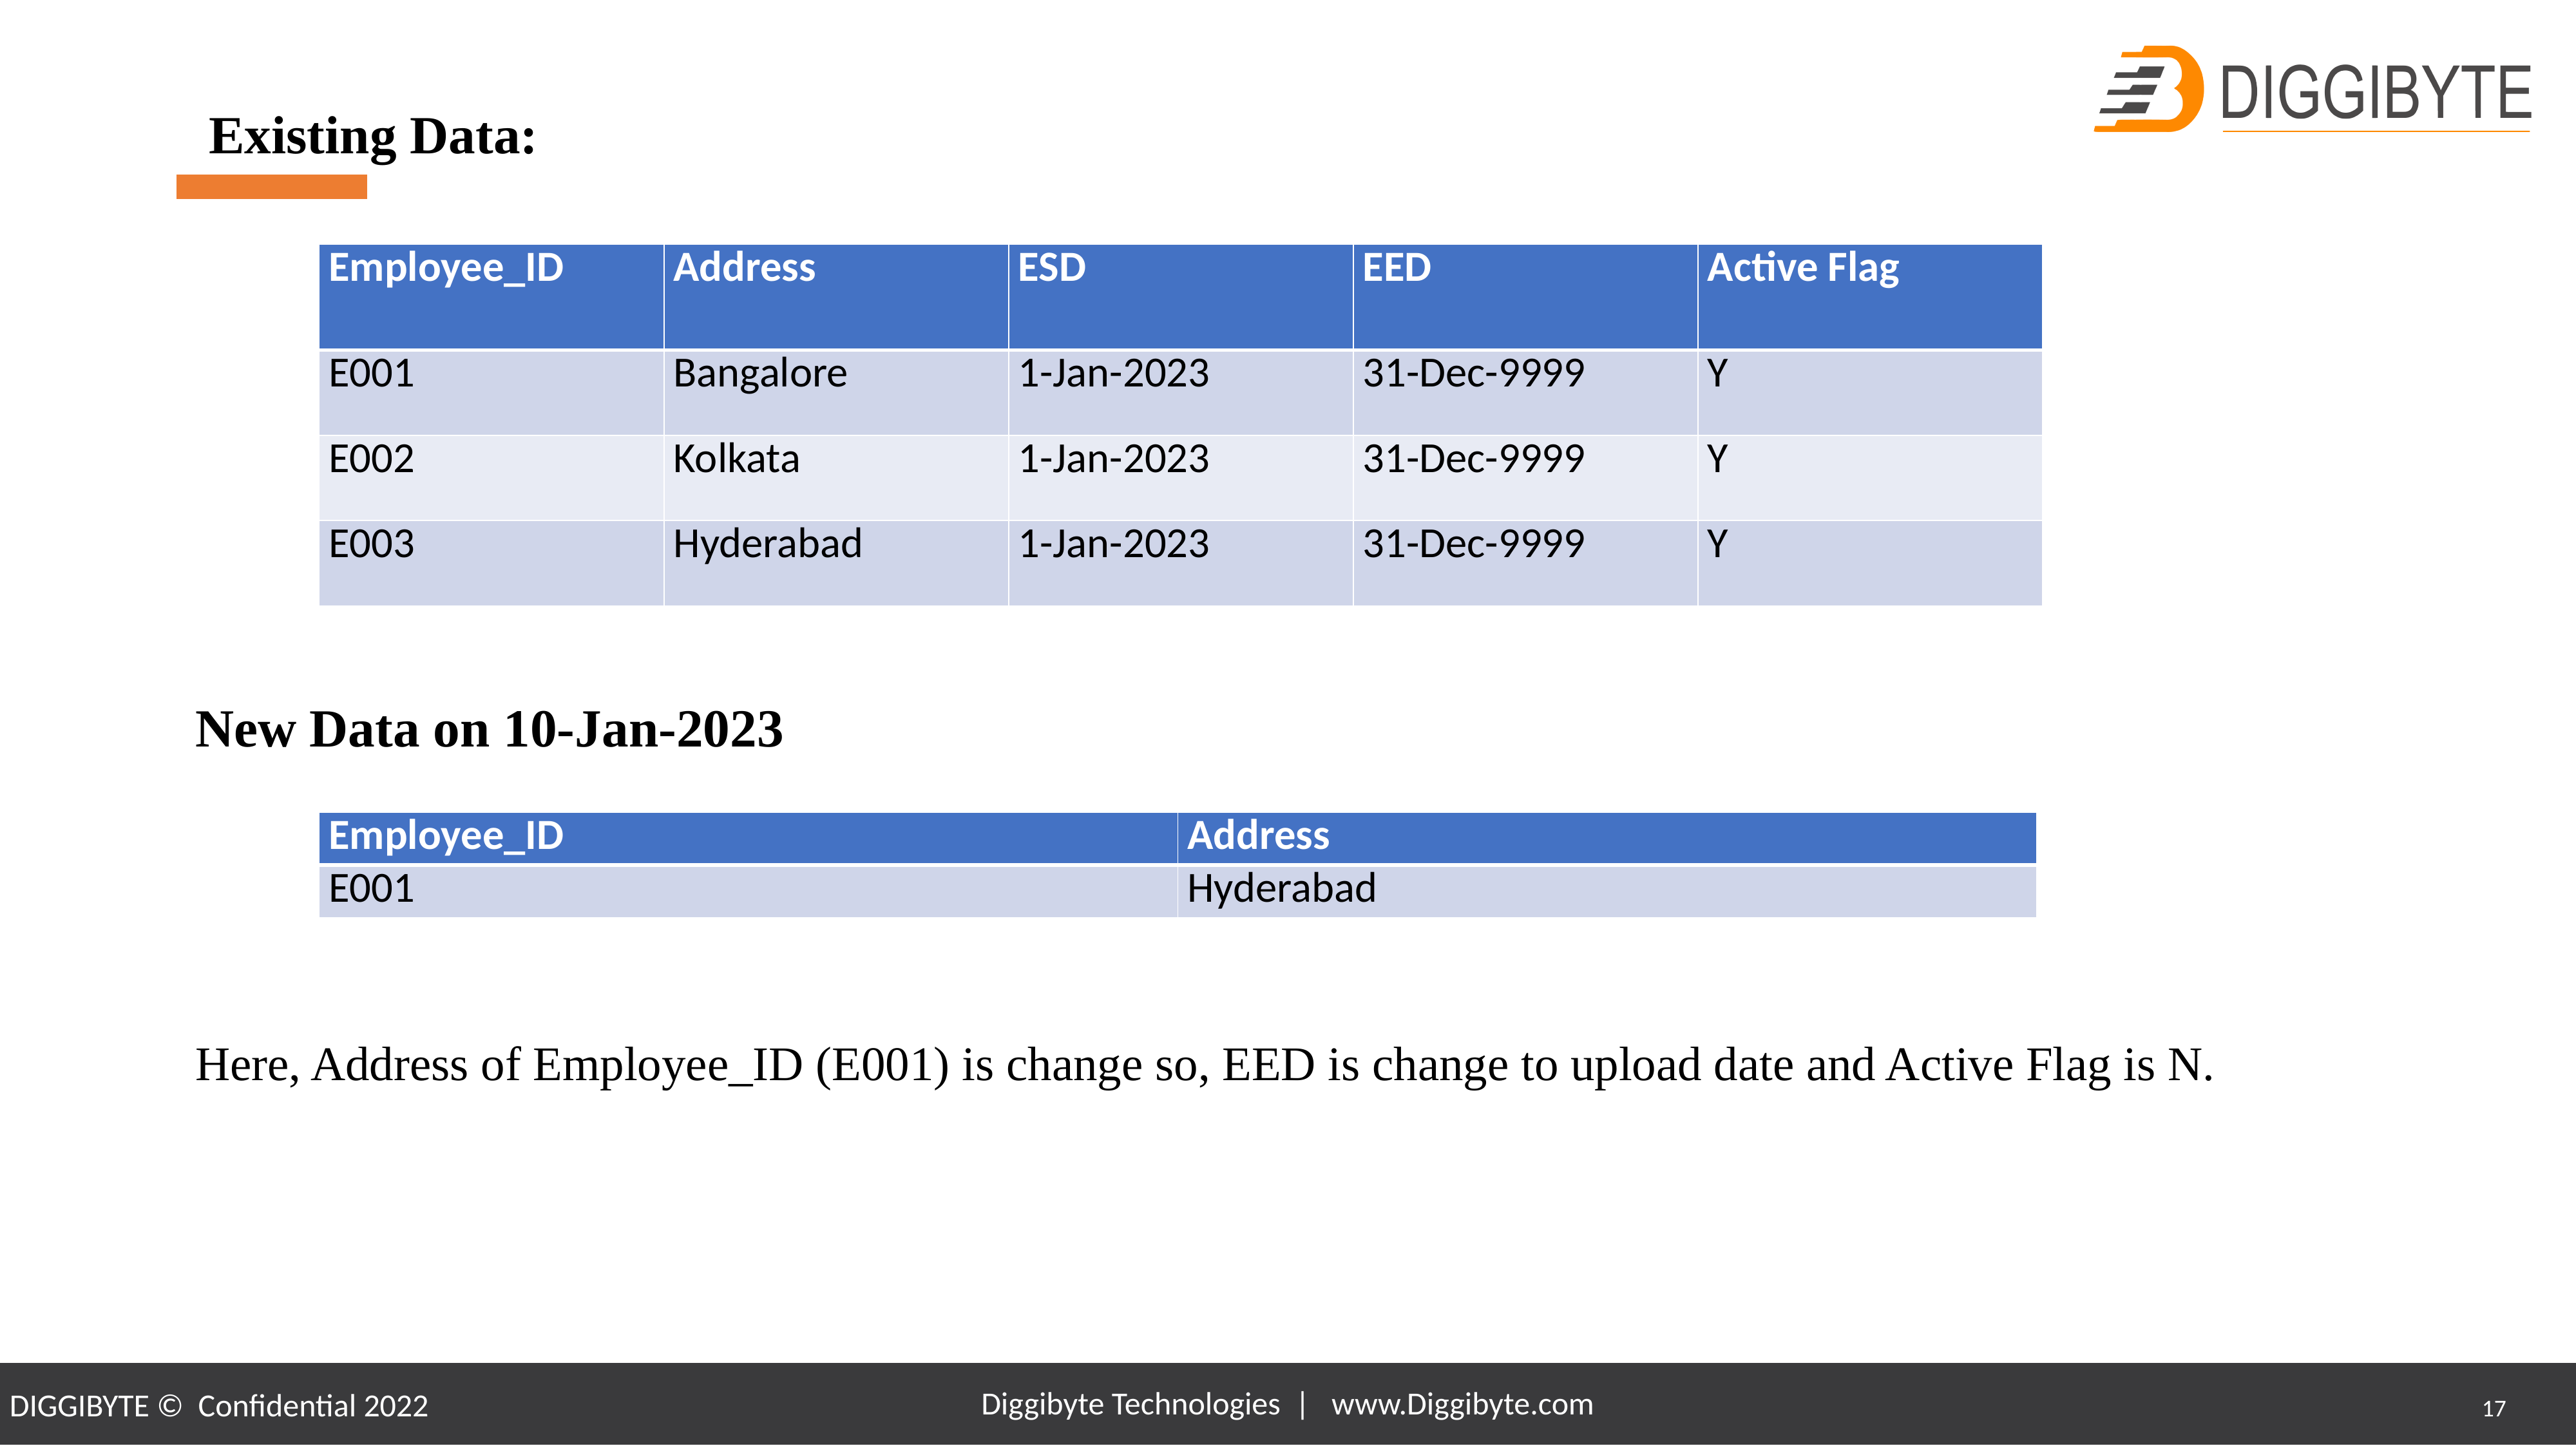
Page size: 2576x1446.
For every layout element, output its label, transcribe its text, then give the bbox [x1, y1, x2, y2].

table_cell 1-Jan-2023 [1009, 352, 1353, 435]
title [347, 52, 2279, 102]
table_cell 31-Dec-9999 [1354, 352, 1697, 435]
table_cell 31-Dec-9999 [1354, 521, 1697, 605]
subtitle Existing Data: New Data on 10-Jan-2023 Here, Address of Employee_ID (E001) is change so, EED is change to upload date and Active Flag is N. [186, 102, 2390, 1202]
picture [2054, 0, 2558, 231]
slide_number 17 [2457, 1369, 2531, 1446]
table_cell Hyderabad [665, 521, 1008, 605]
table_cell Hyderabad [1178, 867, 2036, 917]
table_header EED [1354, 245, 1697, 348]
footer Diggibyte Technologies | www.Diggibyte.com [853, 1363, 1723, 1440]
table_cell Y [1699, 521, 2042, 605]
table_cell E001 [320, 867, 1178, 917]
table_cell Y [1699, 436, 2042, 520]
table_cell 31-Dec-9999 [1354, 436, 1697, 520]
table_header Address [665, 245, 1008, 348]
table_cell E001 [320, 352, 663, 435]
table_cell Y [1699, 352, 2042, 435]
table_header Address [1178, 813, 2036, 863]
table_cell E003 [320, 521, 663, 605]
table_cell 1-Jan-2023 [1009, 521, 1353, 605]
table_header Employee_ID [320, 813, 1178, 863]
table_cell E002 [320, 436, 663, 520]
table_header Employee_ID [320, 245, 663, 348]
table_header ESD [1009, 245, 1353, 348]
table_header Active Flag [1699, 245, 2042, 348]
table_cell Kolkata [665, 436, 1008, 520]
table_cell Bangalore [665, 352, 1008, 435]
table_cell 1-Jan-2023 [1009, 436, 1353, 520]
